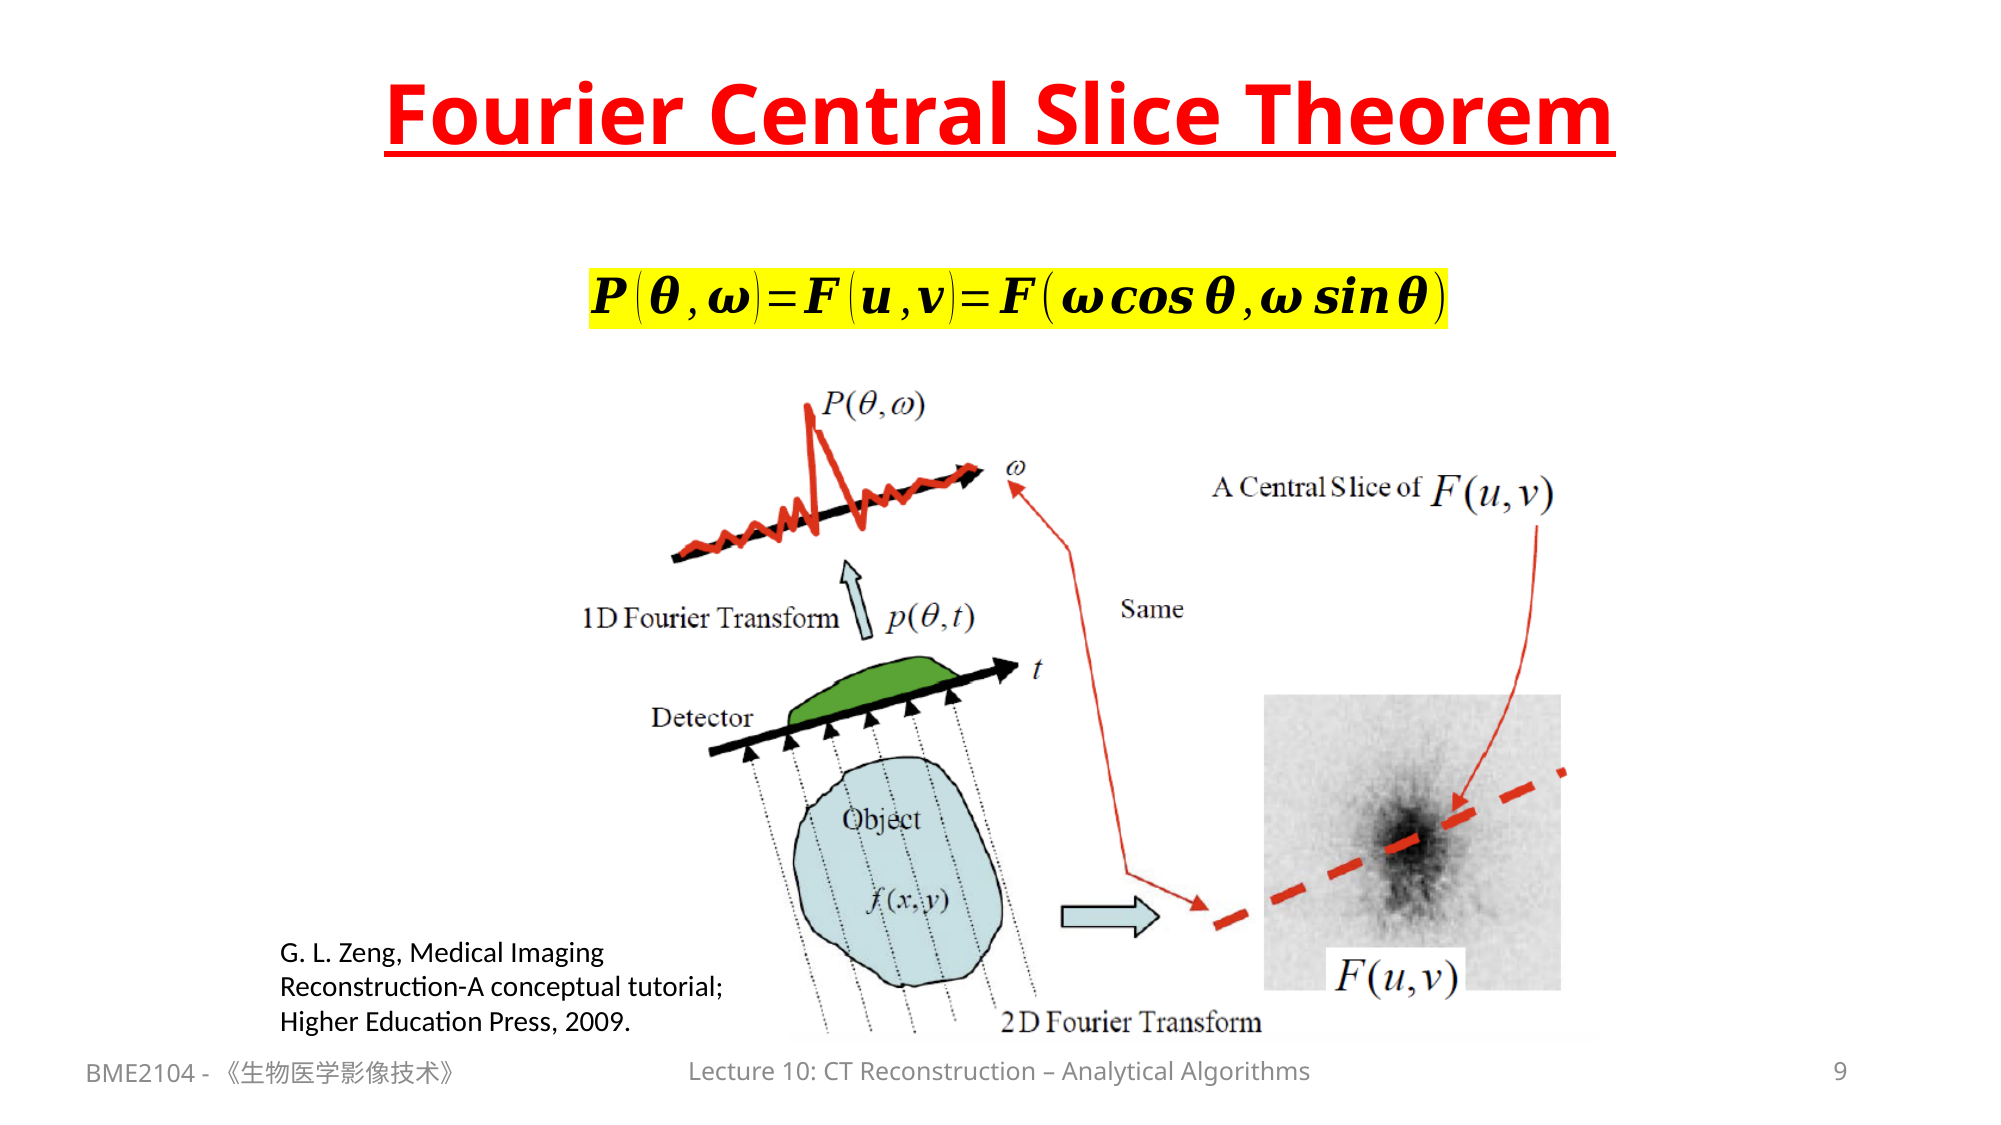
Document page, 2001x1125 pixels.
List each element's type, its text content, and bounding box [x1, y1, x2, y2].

title Fourier Central Slice Theorem [137, 59, 1863, 177]
slide_number BME2104 -《生物医学影像技术》 [70, 1042, 619, 1103]
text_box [564, 388, 1598, 1061]
footer Lecture 10: CT Reconstruction – Analytical Algorithms [662, 1061, 1338, 1103]
text_box G. L. Zeng, Medical Imaging Reconstruction-A conceptual tutorial; Higher Education Press, 2009. [265, 925, 564, 1042]
slide_number 9 [1412, 1042, 1863, 1103]
